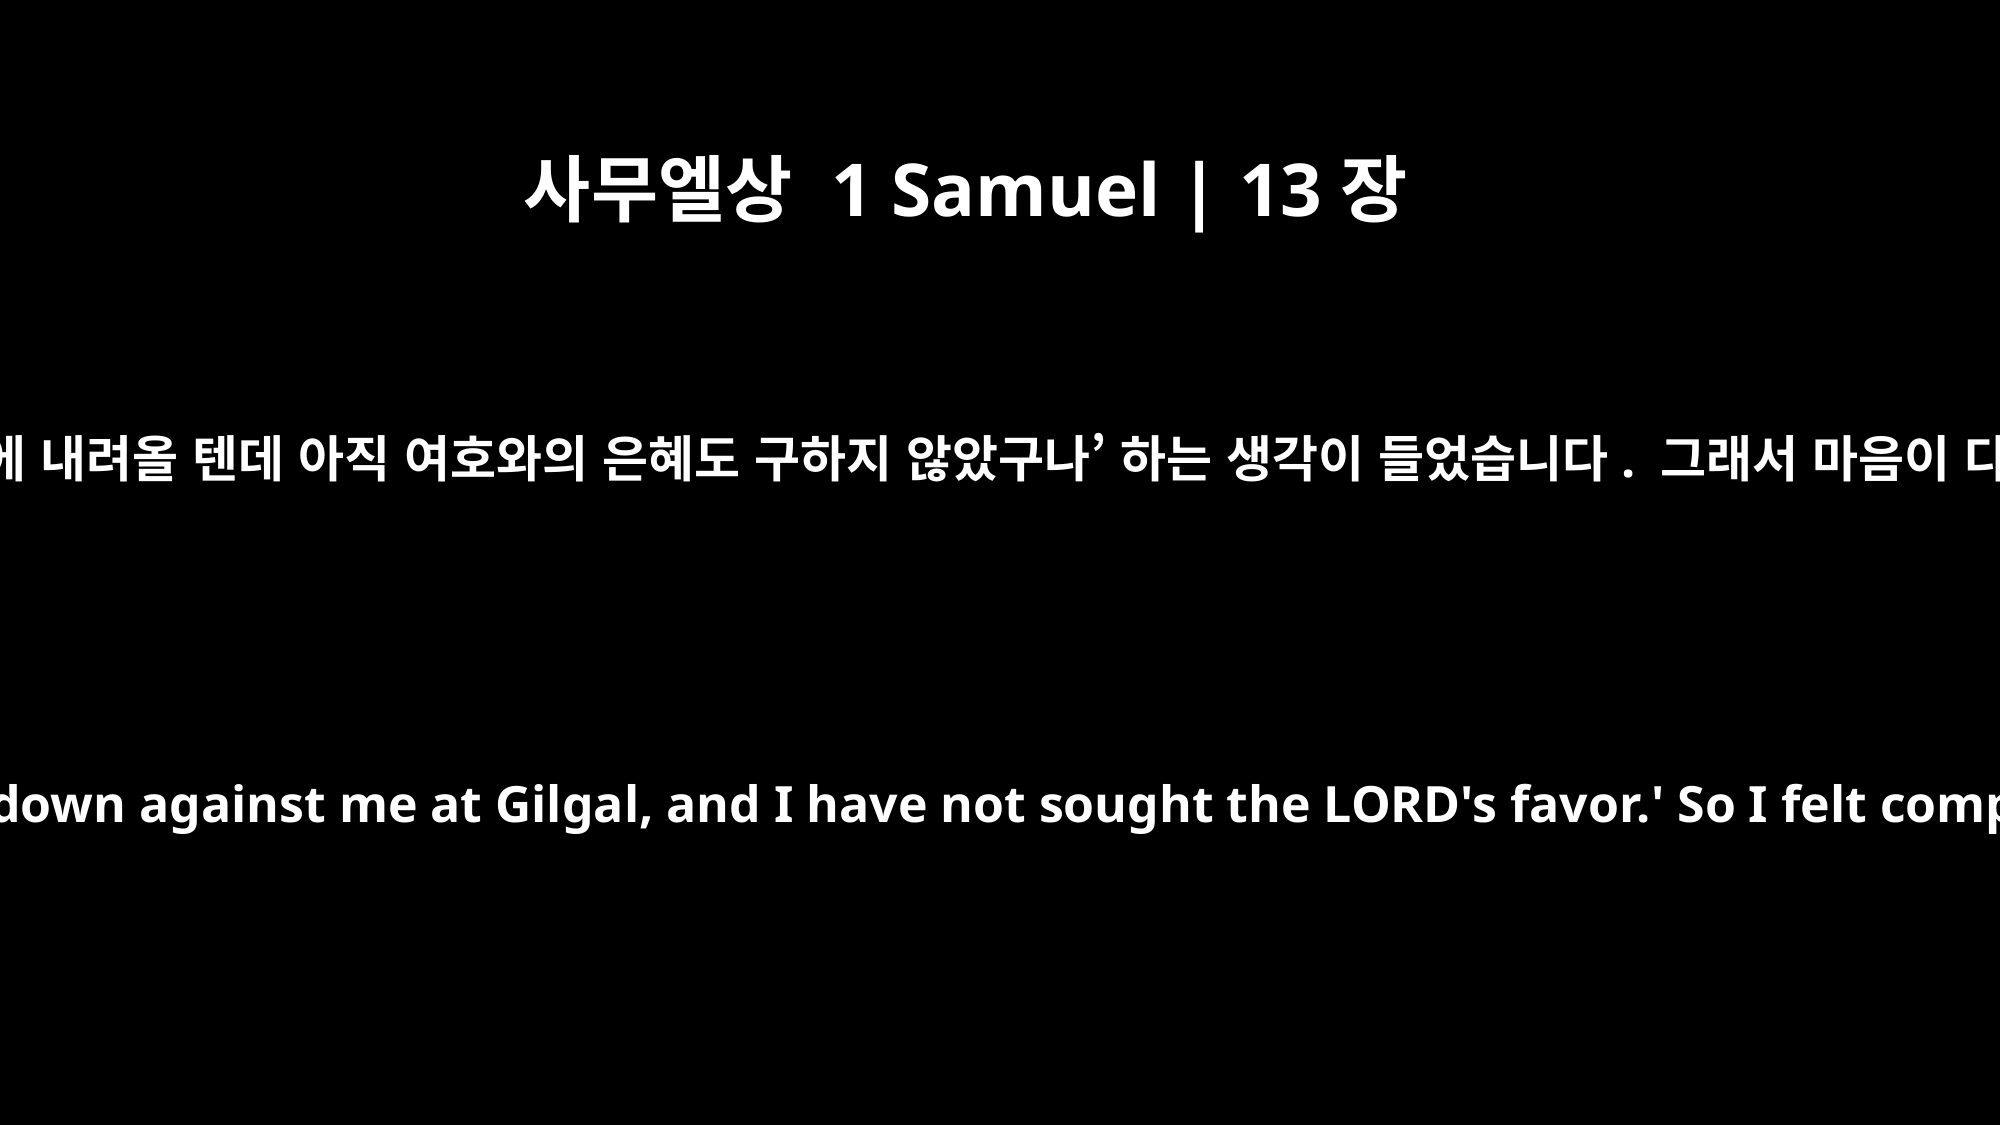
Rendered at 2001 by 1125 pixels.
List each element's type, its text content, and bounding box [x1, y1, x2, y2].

text_box 12 그때 ‘이제 블레셋 사람들이 나를 치러 길갈에 내려올 텐데 아직 여호와의 은혜도 구하지 않았구나’ 하는 생각이 들었습니다. 그래서 마음이 다급해져 할 수 없이 번제를 드렸습니다.” [0, 359, 2000, 495]
text_box 사무엘상 1 Samuel | 13장 [509, 136, 1423, 239]
text_box I thought, `Now the Philistines will come down against me at Gilgal, and I have not sought the LORD's favor.' So I felt compelled to offer the burnt offering." [0, 764, 2000, 840]
